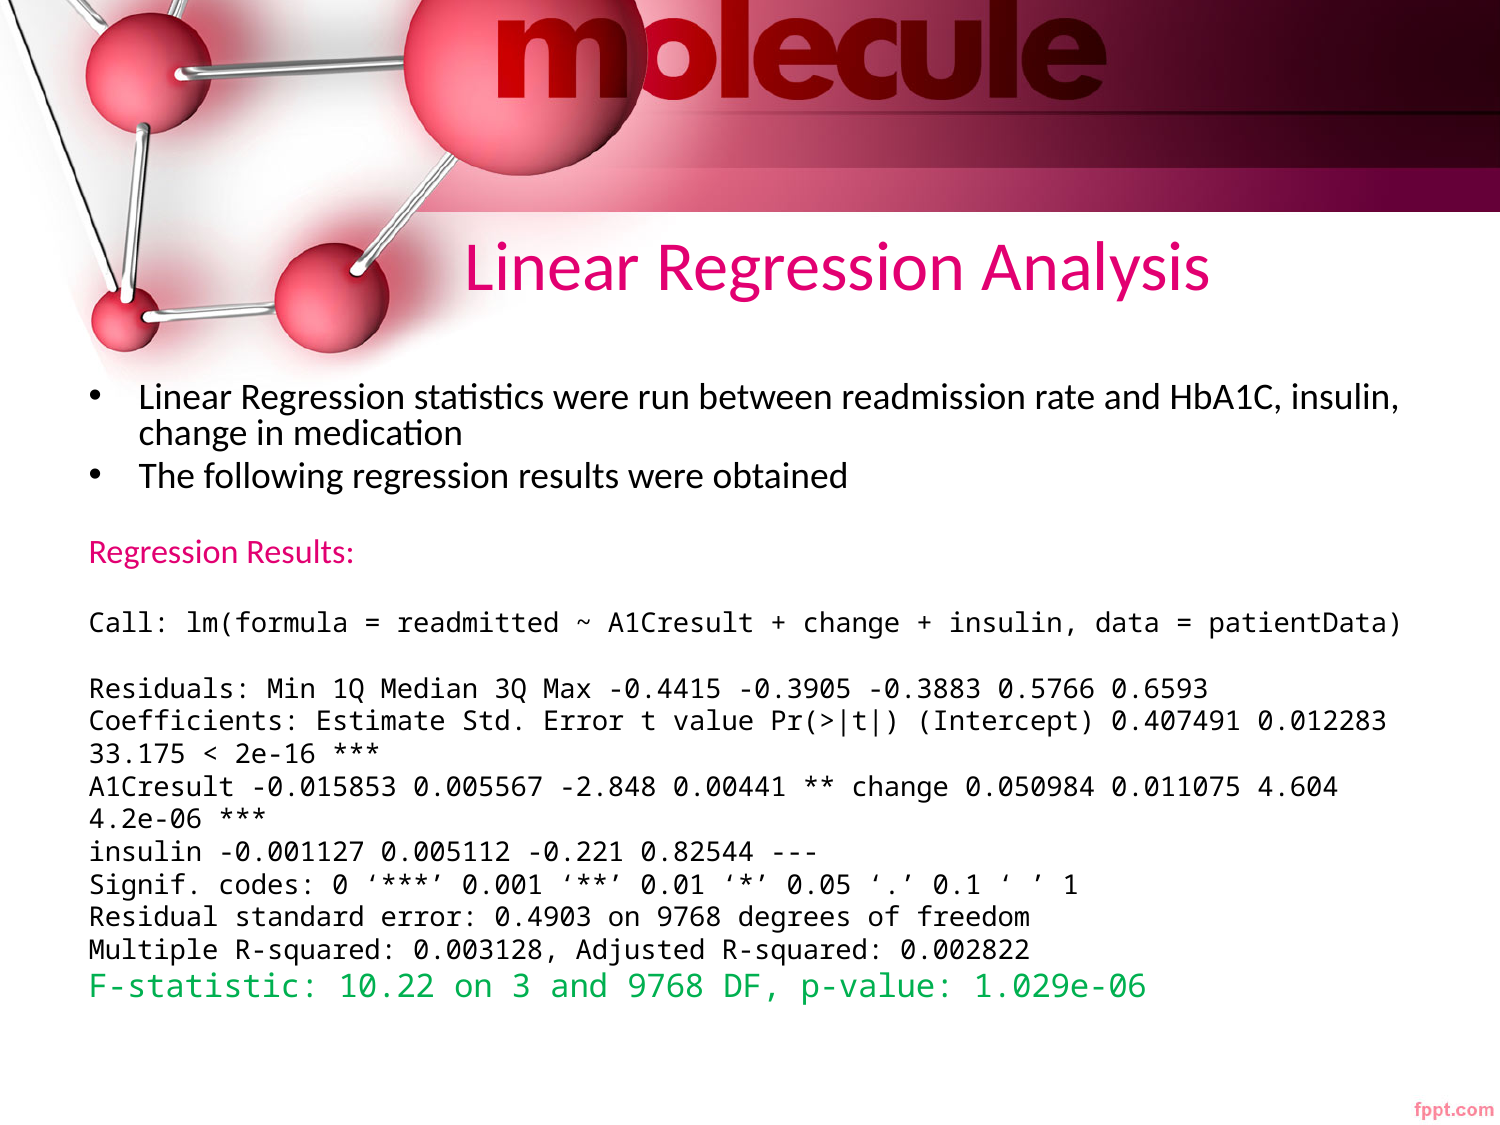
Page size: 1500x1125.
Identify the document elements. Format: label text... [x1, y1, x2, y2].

title Linear Regression Analysis [449, 211, 1500, 312]
picture [0, 0, 1500, 1125]
list Linear Regression statistics were run between readmission rate and HbA1C, insulin, change in medication The following regression results were obtained Regression Results: Call: lm(formula = readmitted ~ A1Cresult + change + insulin, data = patientData) Residuals: Min 1Q Median 3Q Max -0.4415 -0.3905 -0.3883 0.5766 0.6593 Coefficients: Estimate Std. Error t value Pr(>|t|) (Intercept) 0.407491 0.012283 33.175 < 2e-16 *** A1Cresult -0.015853 0.005567 -2.848 0.00441 ** change 0.050984 0.011075 4.604 4.2e-06 *** insulin -0.001127 0.005112 -0.221 0.82544 --- Signif. codes: 0 ‘***’ 0.001 ‘**’ 0.01 ‘*’ 0.05 ‘.’ 0.1 ‘ ’ 1 Residual standard error: 0.4903 on 9768 degrees of freedom Multiple R-squared: 0.003128, Adjusted R-squared: 0.002822 F-statistic: 10.22 on 3 and 9768 DF, p-value: 1.029e-06 [73, 337, 1427, 1014]
